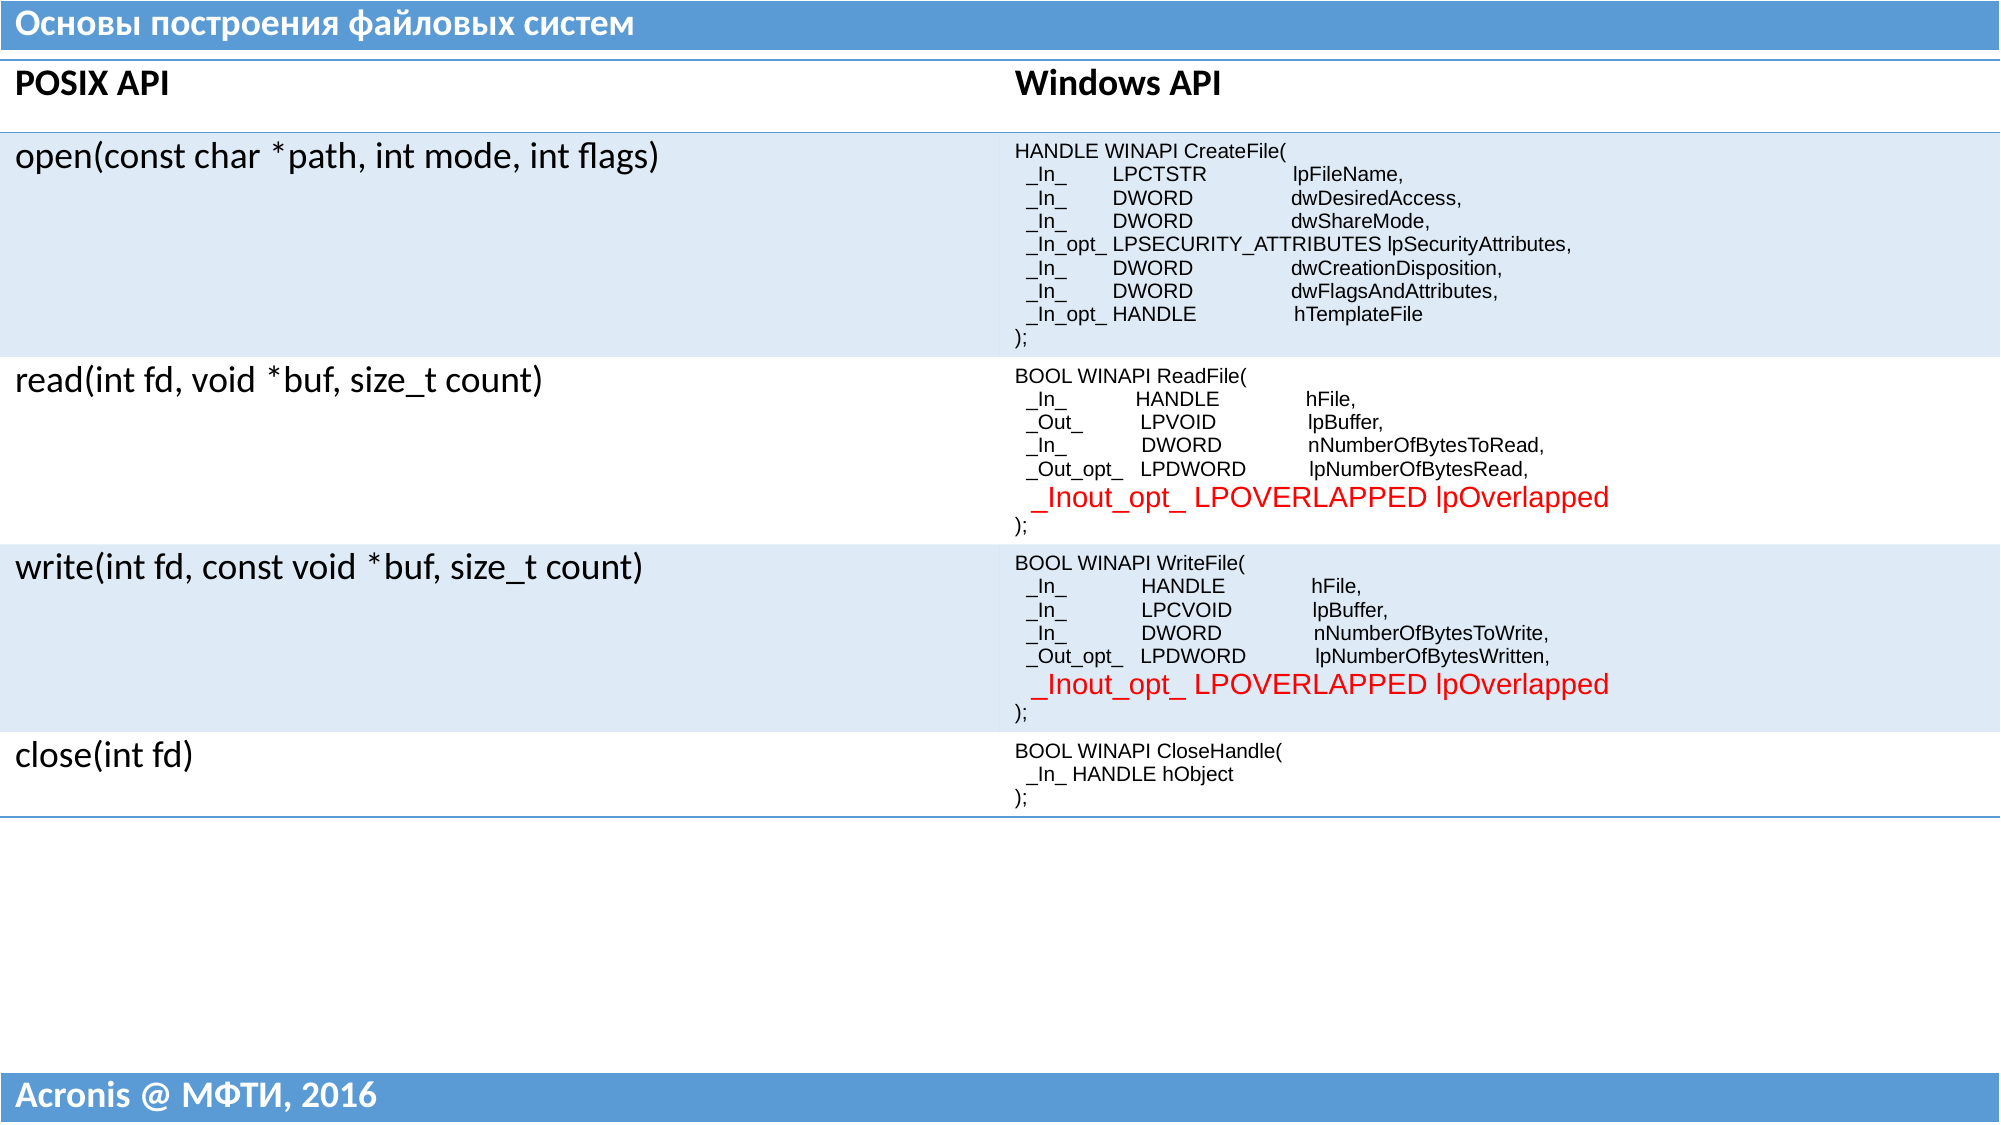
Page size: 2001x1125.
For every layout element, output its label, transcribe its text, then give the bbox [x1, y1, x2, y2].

table_cell BOOL WINAPI WriteFile( _In_ HANDLE hFile, _In_ LPCVOID lpBuffer, _In_ DWORD nNumberOfBytesToWrite, _Out_opt_ LPDWORD lpNumberOfBytesWritten, _Inout_opt_ LPOVERLAPPED lpOverlapped ); [1000, 544, 2000, 732]
table_cell open(const char *path, int mode, int flags) [0, 133, 1000, 357]
table_cell read(int fd, void *buf, size_t count) [0, 357, 1000, 544]
table_cell BOOL WINAPI CloseHandle( _In_ HANDLE hObject ); [1000, 732, 2000, 816]
table_cell BOOL WINAPI ReadFile( _In_ HANDLE hFile, _Out_ LPVOID lpBuffer, _In_ DWORD nNumberOfBytesToRead, _Out_opt_ LPDWORD lpNumberOfBytesRead, _Inout_opt_ LPOVERLAPPED lpOverlapped ); [1000, 357, 2000, 544]
table_cell write(int fd, const void *buf, size_t count) [0, 544, 1000, 732]
table_header Windows API [1000, 61, 2000, 132]
table_header Acronis @ МФТИ, 2016 [1, 1073, 1999, 1122]
table_header POSIX API [0, 61, 1000, 132]
table_header Основы построения файловых систем [1, 1, 1999, 50]
table_cell HANDLE WINAPI CreateFile( _In_ LPCTSTR lpFileName, _In_ DWORD dwDesiredAccess, _In_ DWORD dwShareMode, _In_opt_ LPSECURITY_ATTRIBUTES lpSecurityAttributes, _In_ DWORD dwCreationDisposition, _In_ DWORD dwFlagsAndAttributes, _In_opt_ HANDLE hTemplateFile ); [1000, 133, 2000, 357]
table_cell close(int fd) [0, 732, 1000, 816]
